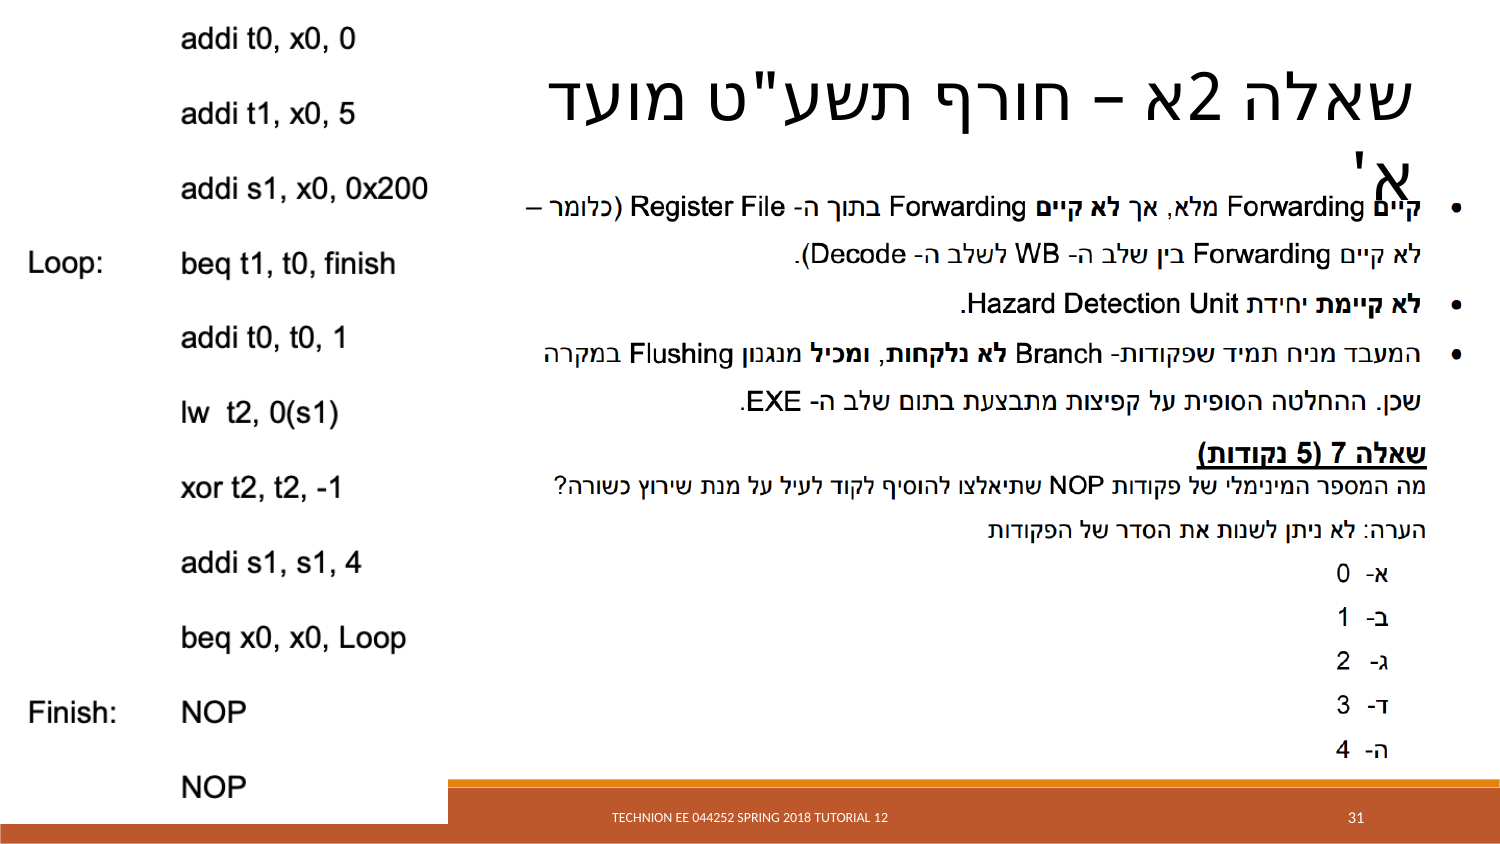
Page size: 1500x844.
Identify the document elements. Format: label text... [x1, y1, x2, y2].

footer Technion EE 044252 Spring 2018 Tutorial 12 [453, 794, 1047, 840]
slide_number 31 [1218, 794, 1380, 840]
text_box שאלה 2א – חורף תשע"ט מועד א' [462, 46, 1430, 222]
picture [0, 0, 449, 825]
picture [483, 176, 1500, 776]
